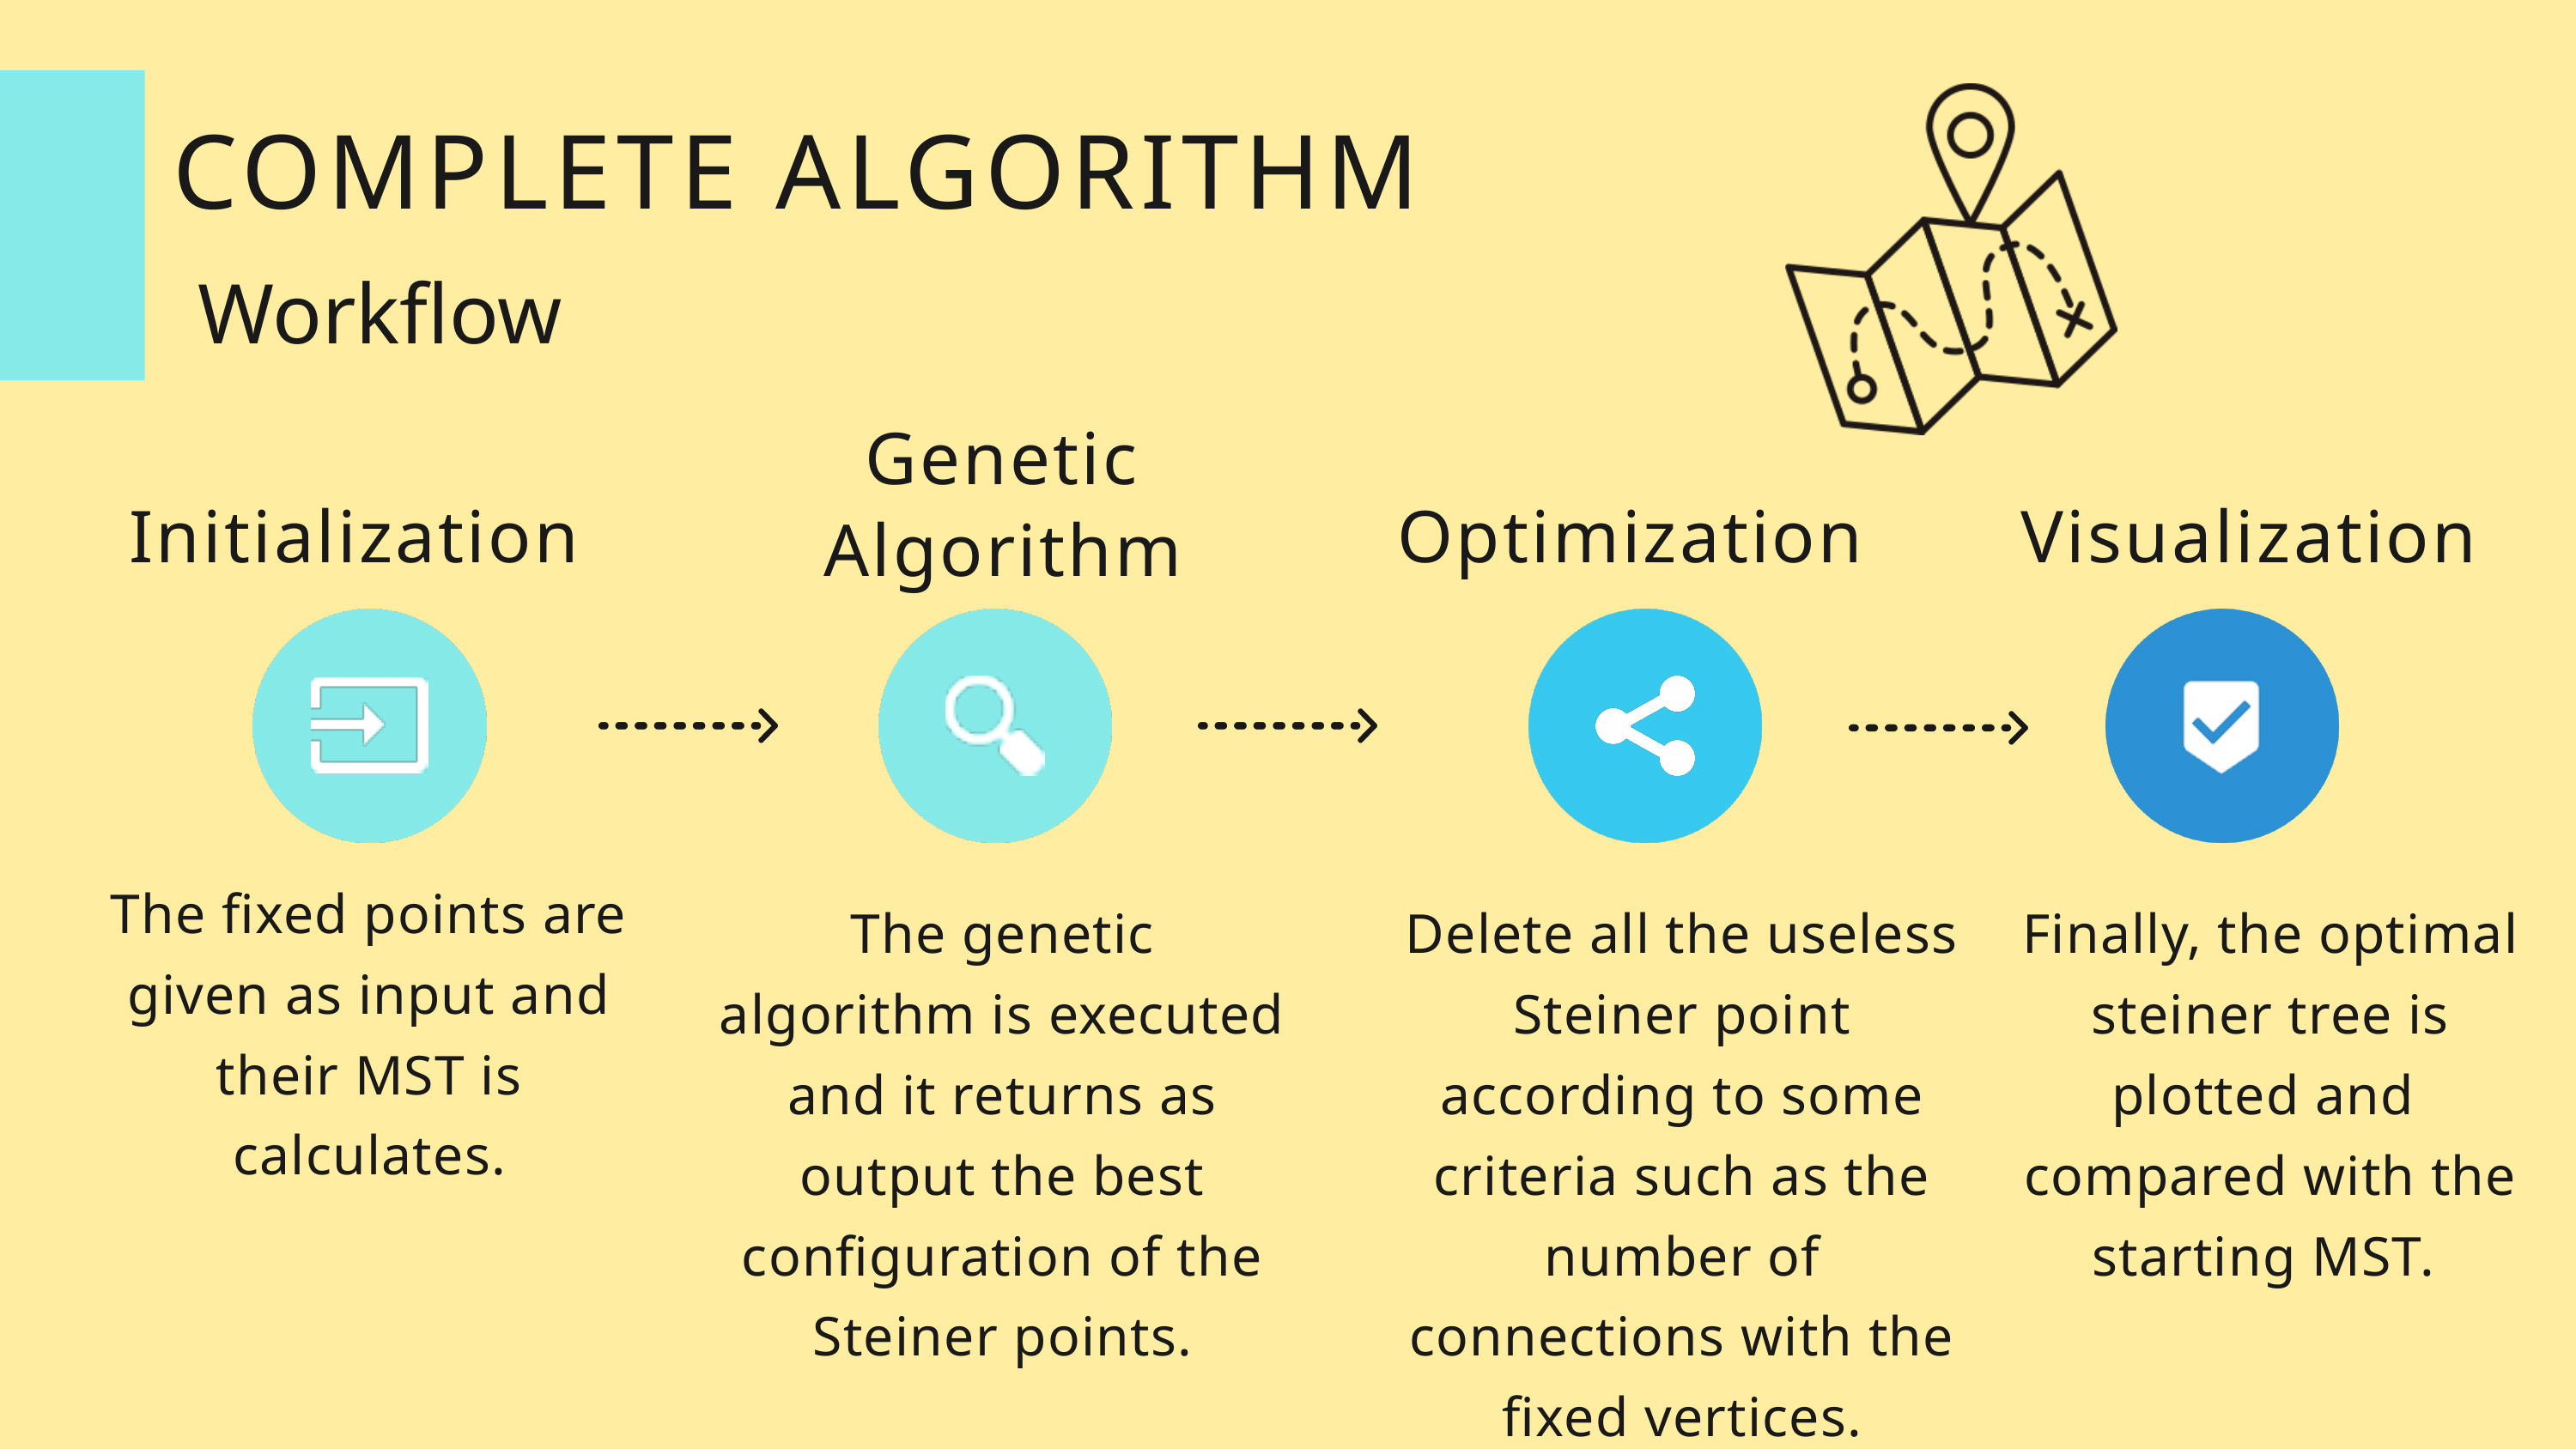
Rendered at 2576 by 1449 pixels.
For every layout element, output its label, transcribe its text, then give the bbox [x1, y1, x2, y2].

text_box The fixed points are given as input and their MST is calculates. [97, 864, 641, 1186]
picture [2105, 609, 2339, 843]
text_box Optimization [1385, 484, 1876, 577]
text_box [0, 70, 145, 381]
text_box Finally, the optimal steiner tree is plotted and compared with the starting MST. [2011, 883, 2530, 1287]
text_box Delete all the useless Steiner point according to some criteria such as the number of connections with the fixed vertices. [1388, 883, 1978, 1447]
text_box Genetic Algorithm [778, 411, 1228, 591]
picture [252, 609, 487, 843]
text_box Initialization [109, 484, 599, 577]
text_box Visualization [2011, 484, 2487, 577]
picture [878, 609, 1112, 843]
picture [1849, 709, 2029, 746]
text_box The genetic algorithm is executed and it returns as output the best configuration of the Steiner points. [716, 883, 1290, 1367]
picture [598, 707, 779, 744]
picture [1198, 707, 1378, 744]
picture [1528, 609, 1763, 843]
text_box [173, 49, 1631, 402]
picture [1785, 82, 2117, 436]
